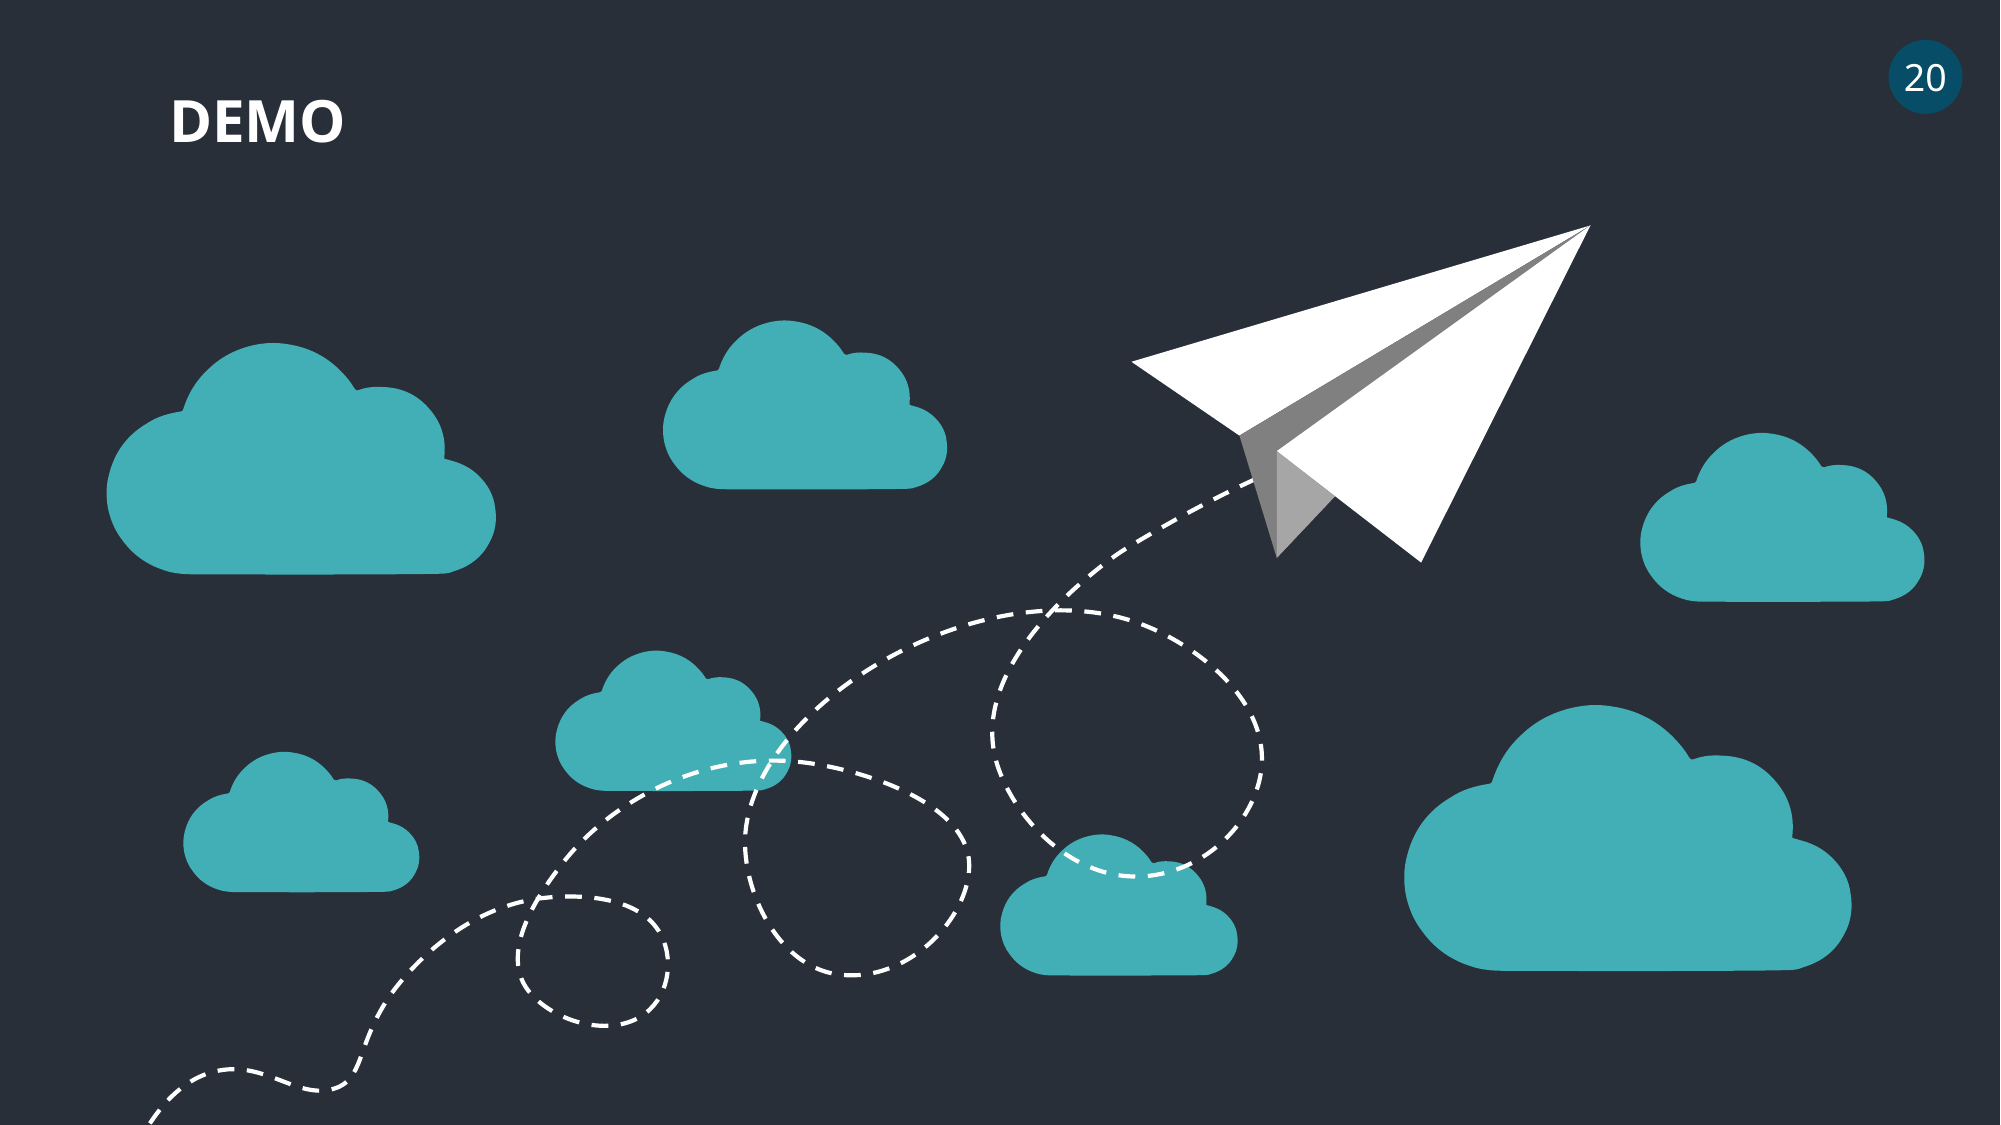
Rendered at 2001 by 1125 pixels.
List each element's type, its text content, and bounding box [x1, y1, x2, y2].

text_box [149, 545, 1262, 1124]
text_box 20 [1887, 38, 1964, 115]
text_box [663, 320, 948, 490]
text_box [1131, 225, 1591, 563]
text_box [555, 650, 787, 791]
text_box [183, 751, 420, 893]
text_box [106, 342, 496, 575]
text_box [1000, 851, 1238, 976]
text_box [1404, 705, 1852, 972]
text_box DEMO [154, 76, 1742, 162]
text_box [1640, 432, 1925, 602]
text_box [775, 751, 792, 761]
